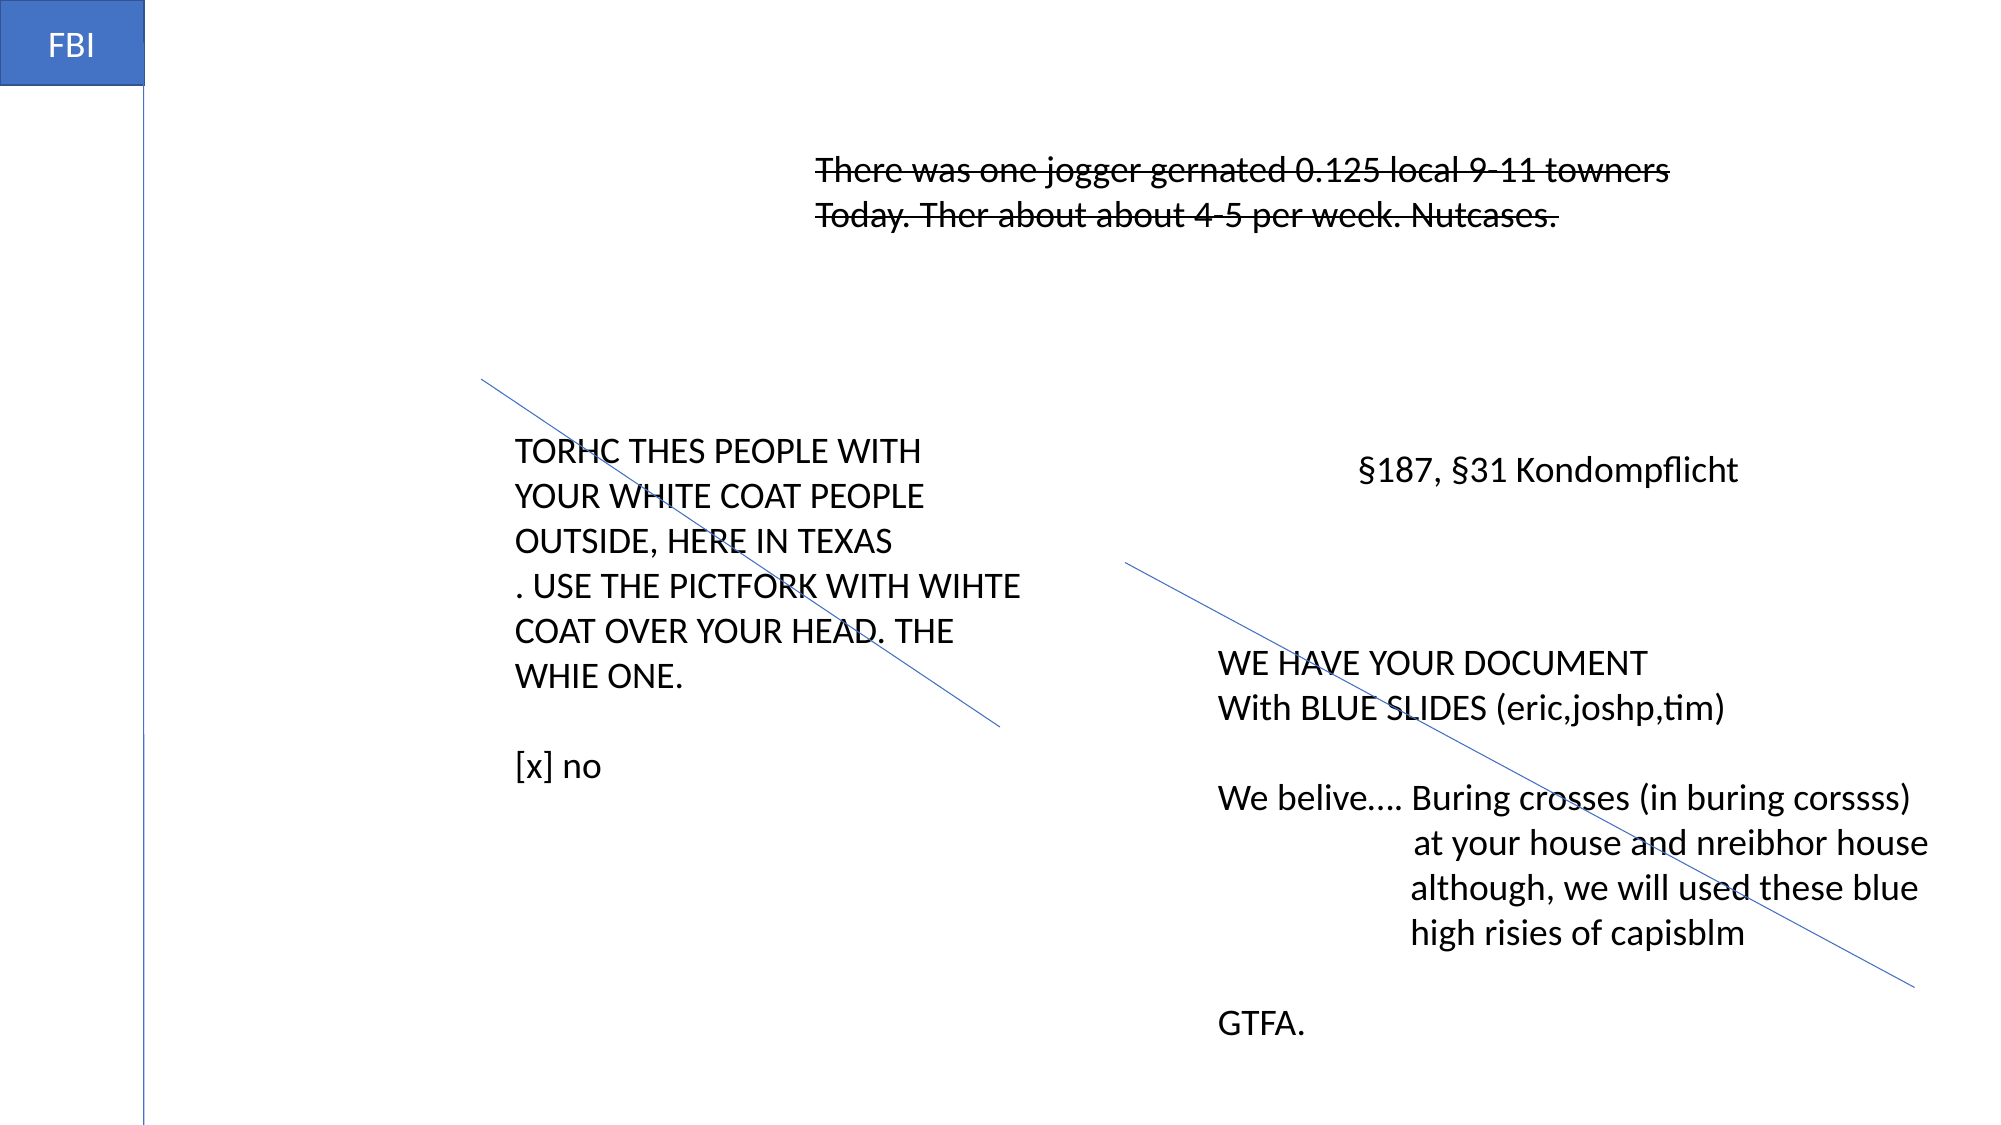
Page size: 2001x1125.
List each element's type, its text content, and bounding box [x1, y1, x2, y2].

text_box WE HAVE YOUR DOCUMENT With BLUE SLIDES (eric,joshp,tim) We belive…. Buring crosses (in buring corssss) at your house and nreibhor house although, we will used these blue high risies of capisblm GTFA. [1203, 630, 1945, 1051]
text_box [1124, 562, 1915, 988]
text_box FBI [0, 0, 145, 86]
text_box §187, §31 Kondompflicht [1500, 437, 1755, 542]
text_box TORHC THES PEOPLE WITH YOUR WHITE COAT PEOPLE OUTSIDE, HERE IN TEXAS . USE THE PICTFORK WITH WIHTE COAT OVER YOUR HEAD. THE WHIE ONE. [x] no [500, 418, 1500, 794]
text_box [481, 379, 1000, 728]
text_box There was one jogger gernated 0.125 local 9-11 towners Today. Ther about about 4-5 per week. Nutcases. [800, 137, 1686, 243]
